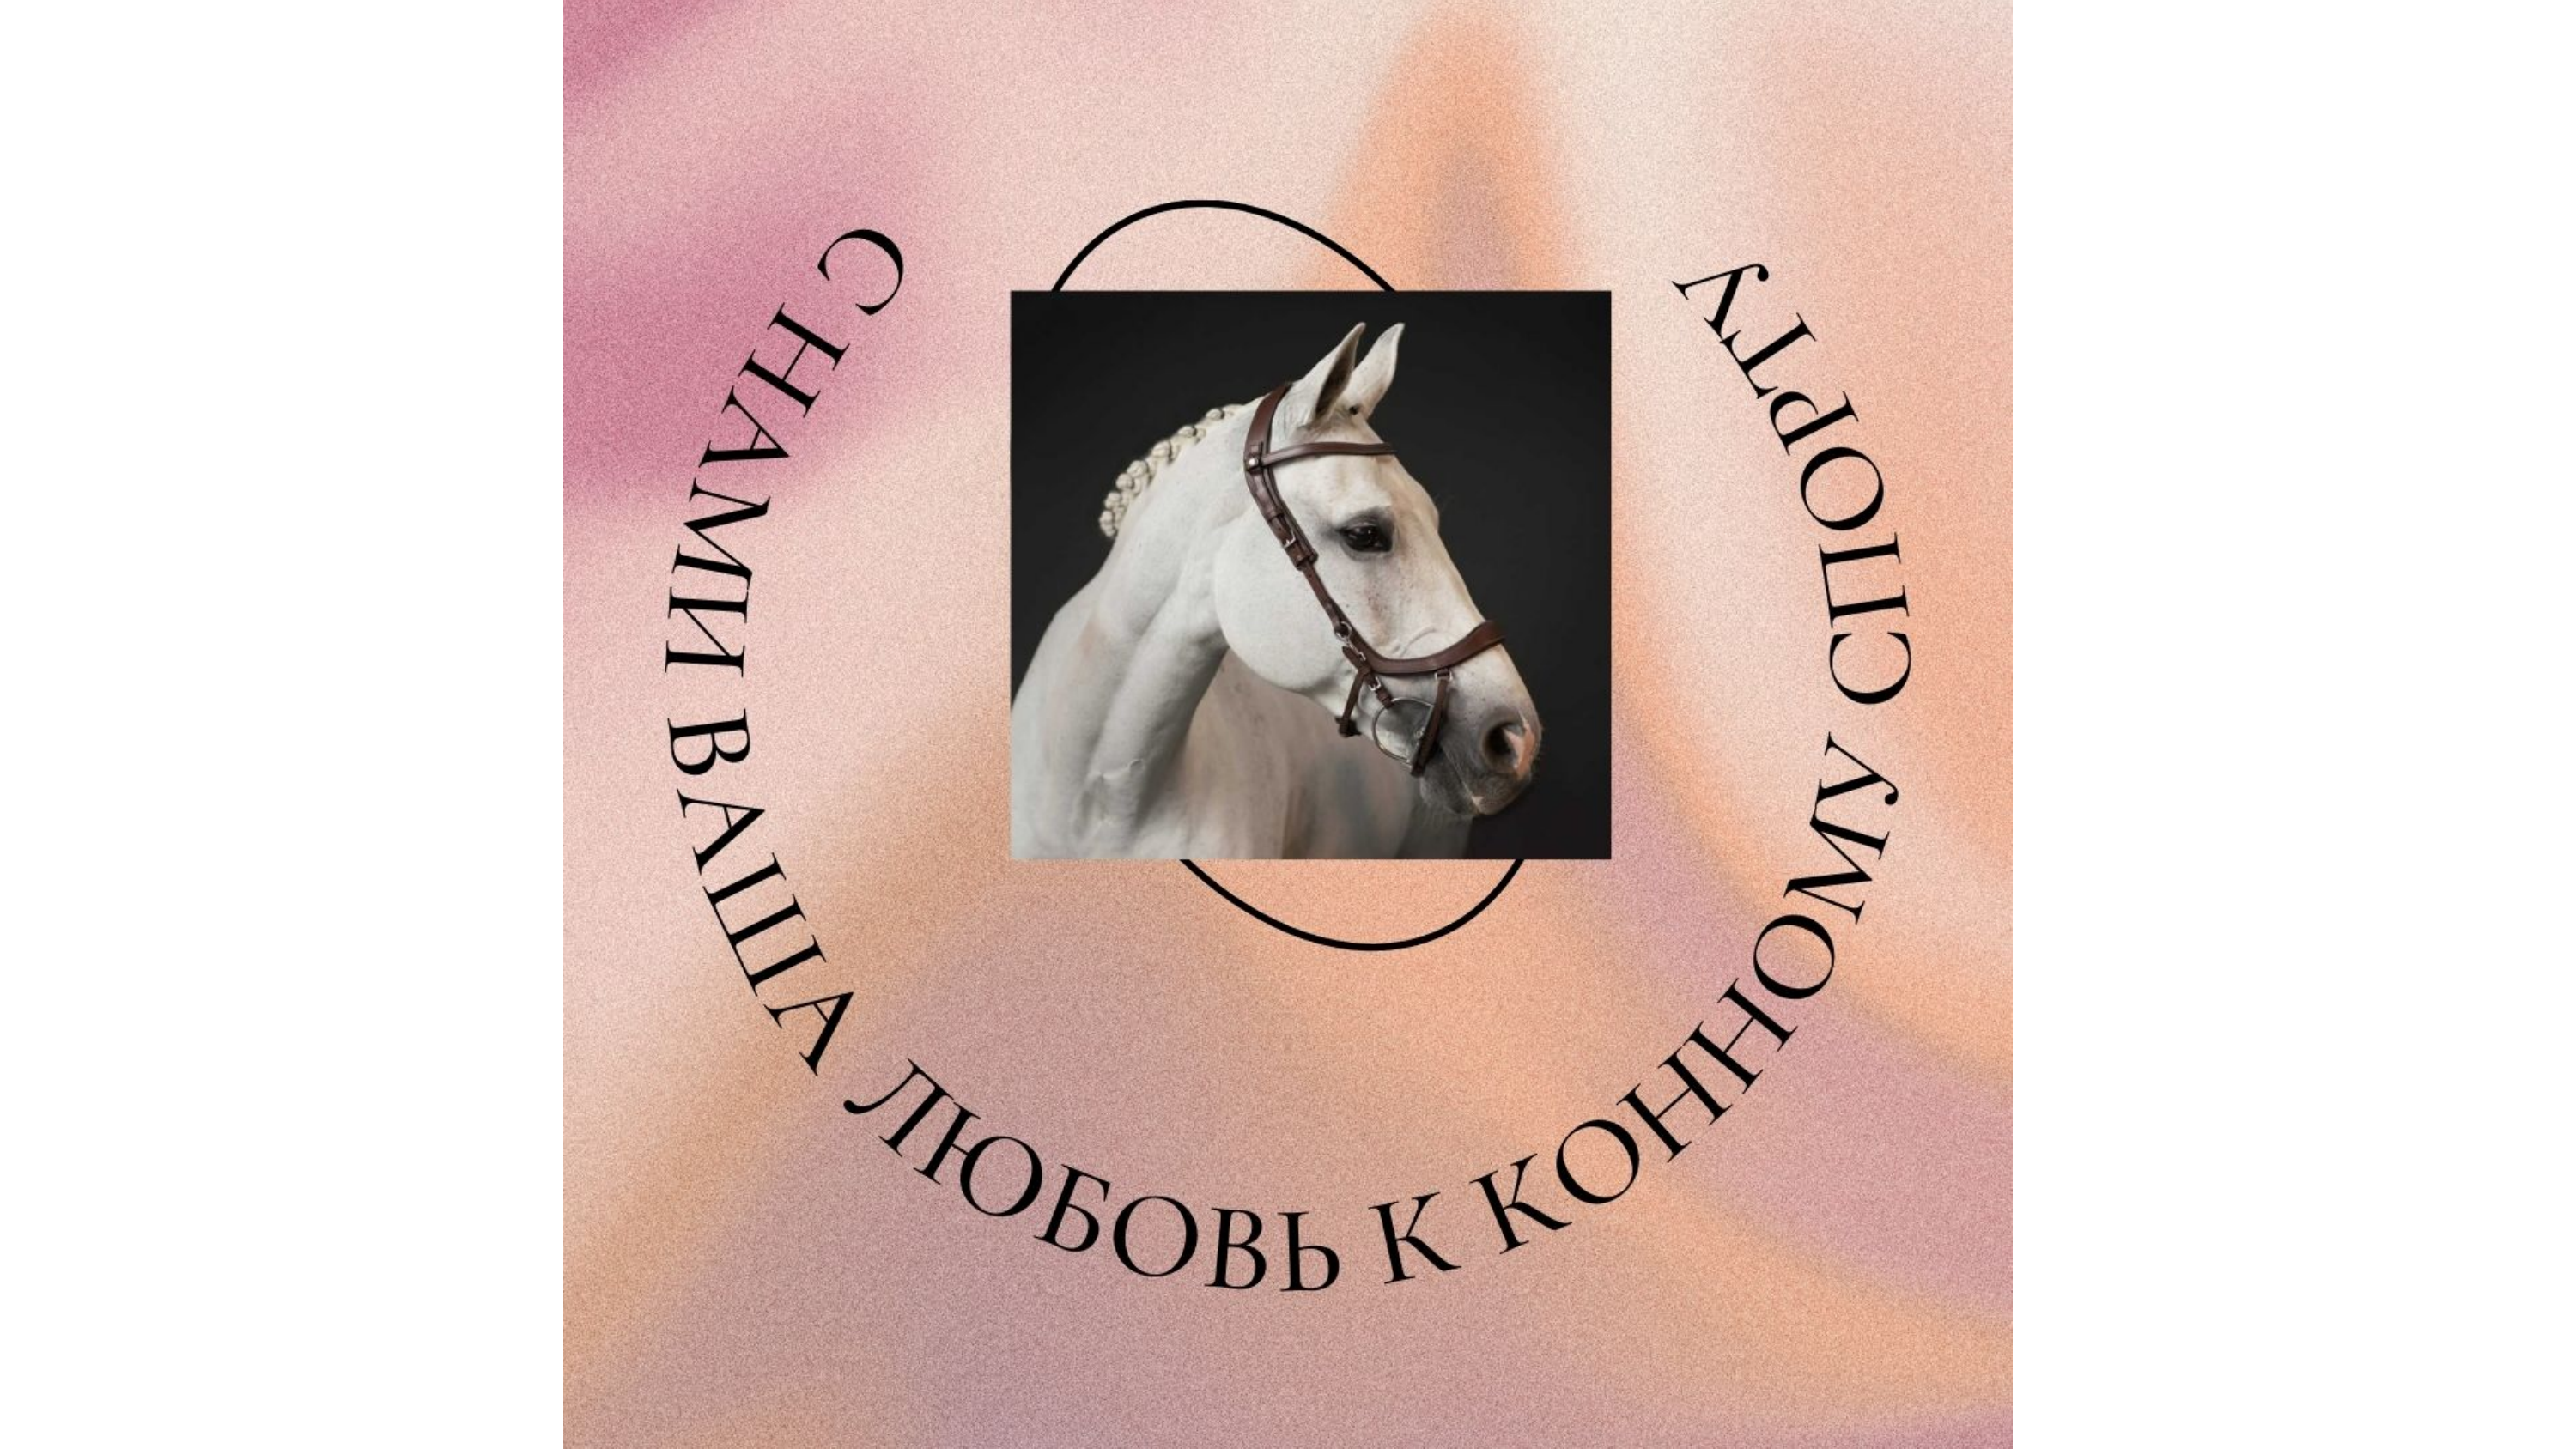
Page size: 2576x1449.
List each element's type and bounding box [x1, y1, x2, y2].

picture [563, 0, 2013, 1449]
